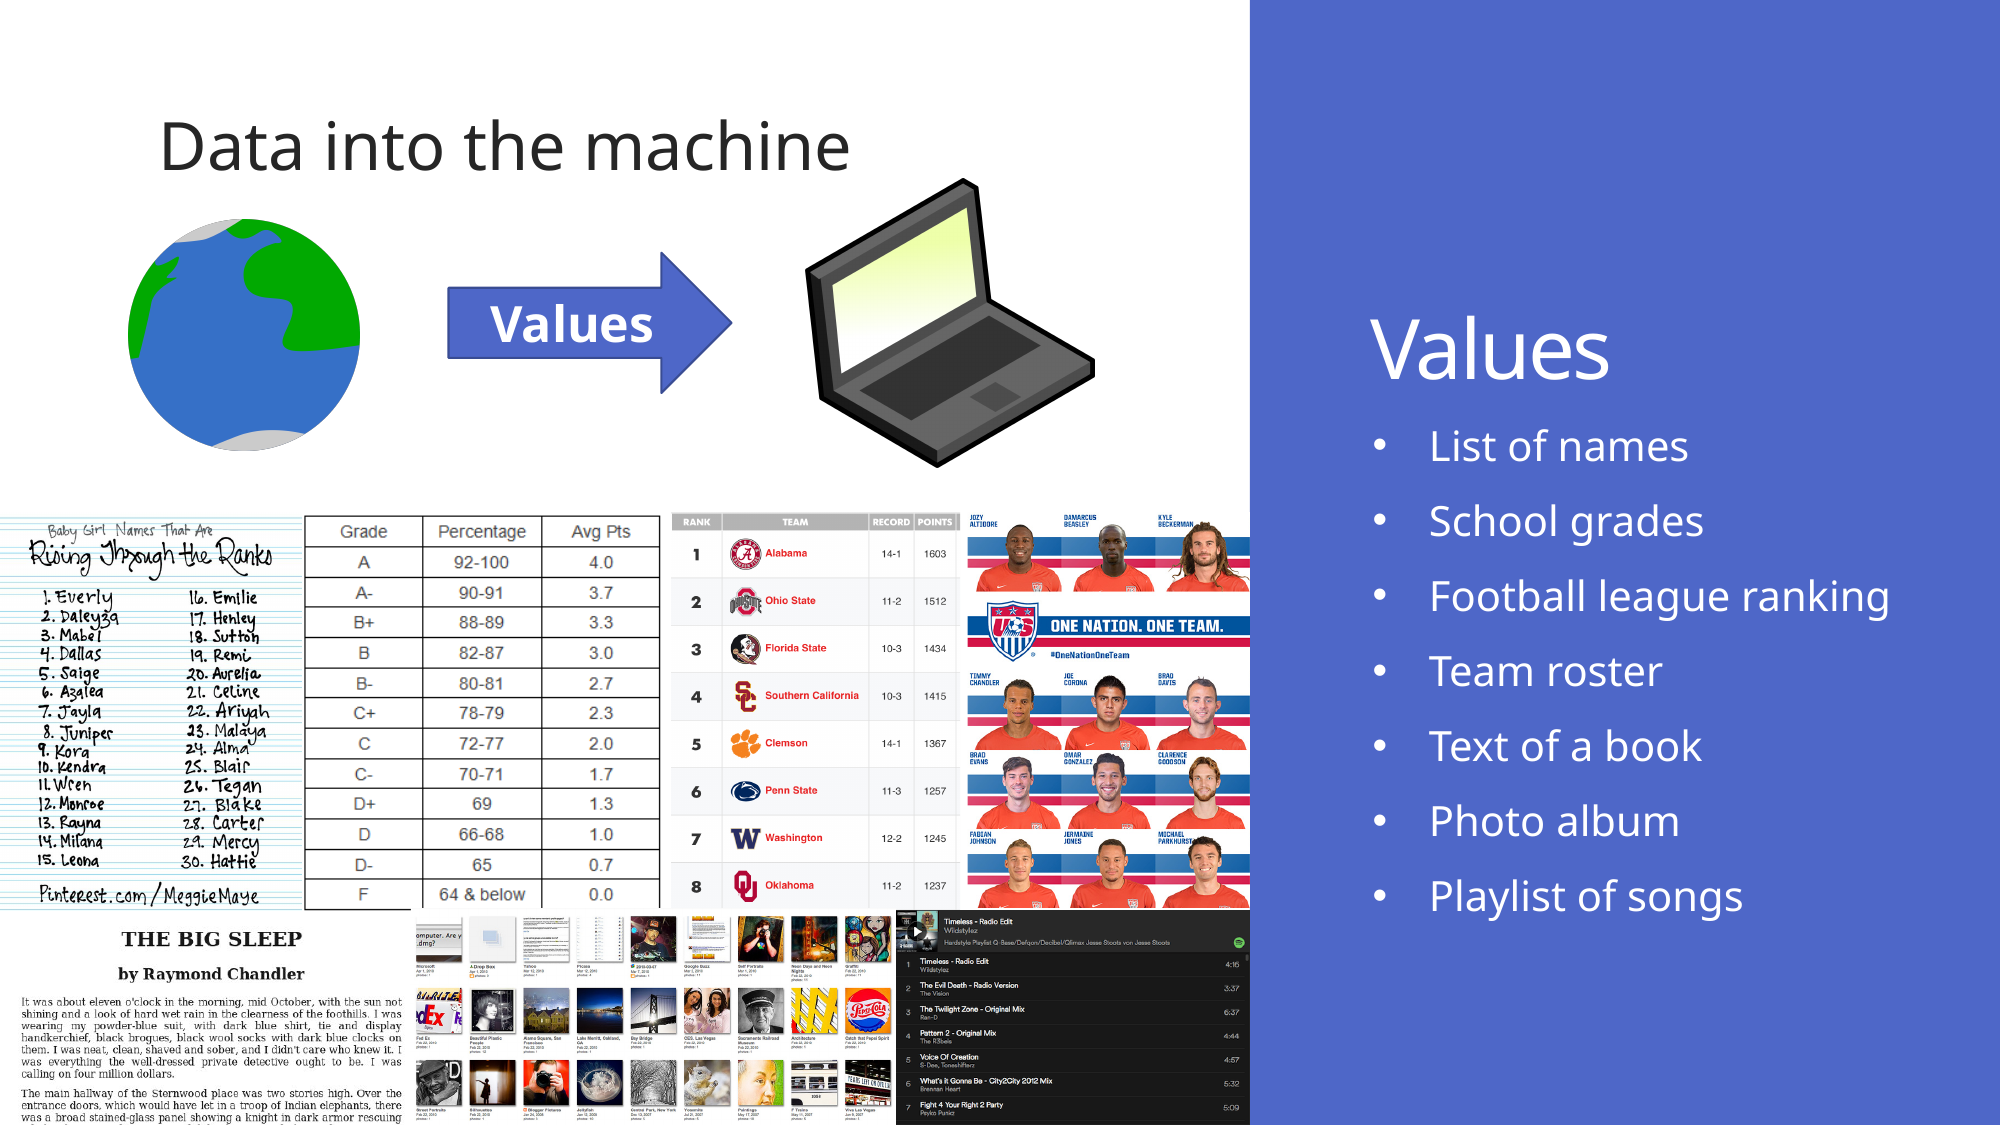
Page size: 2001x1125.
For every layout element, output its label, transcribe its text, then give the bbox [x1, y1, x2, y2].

list Data into the machine [125, 108, 1125, 859]
text_box Values [447, 251, 733, 394]
picture [128, 219, 360, 452]
list List of names School grades Football league ranking Team roster Text of a book Photo album Playlist of songs [1357, 412, 1916, 970]
title Values [1355, 88, 1911, 404]
picture [804, 178, 1095, 468]
picture [967, 511, 1251, 908]
picture [0, 511, 1251, 1125]
